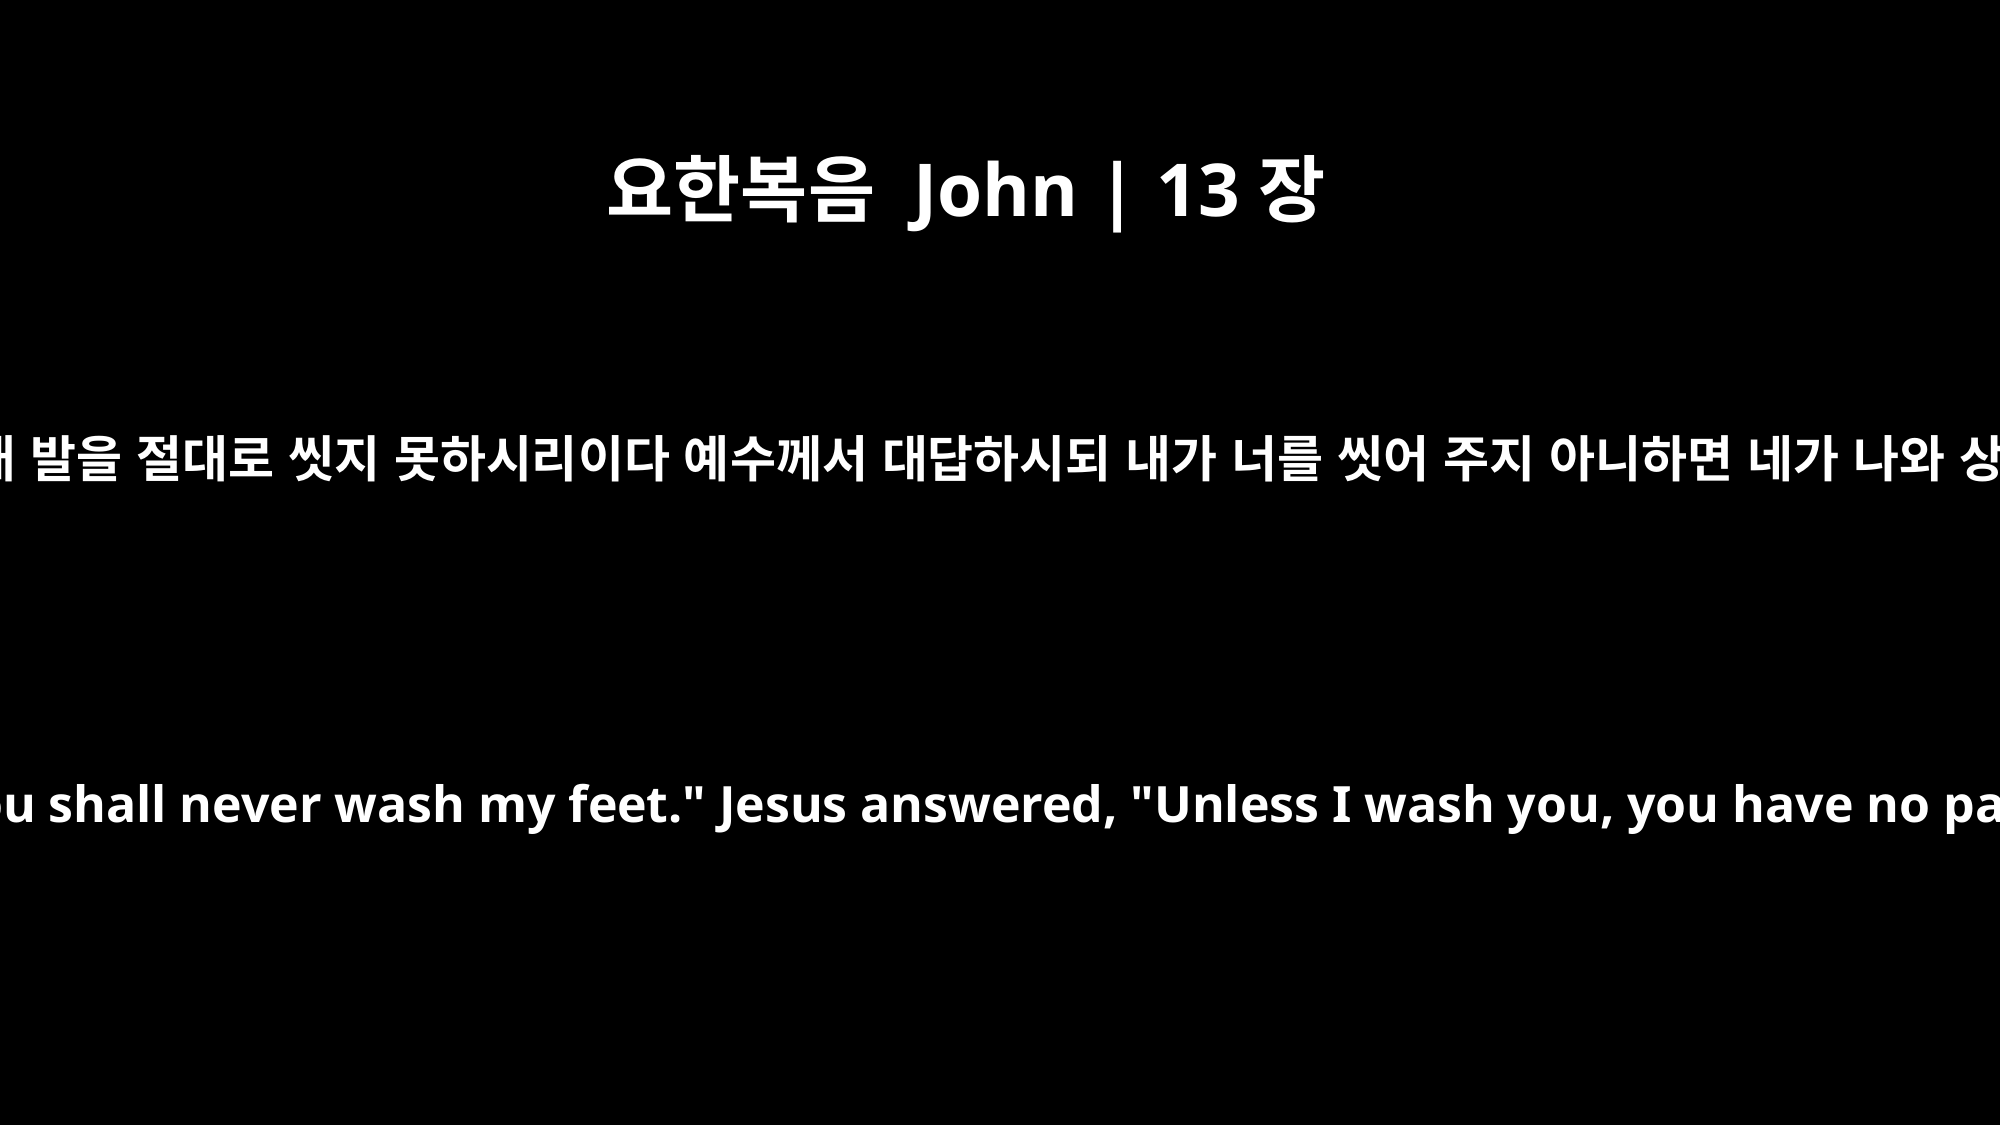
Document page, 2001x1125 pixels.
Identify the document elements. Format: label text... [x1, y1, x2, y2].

text_box "No," said Peter, "you shall never wash my feet." Jesus answered, "Unless I wash you, you have no part with me." [0, 764, 2000, 840]
text_box 요한복음 John | 13장 [591, 136, 1341, 239]
text_box 8 베드로가 이르되 내 발을 절대로 씻지 못하시리이다 예수께서 대답하시되 내가 너를 씻어 주지 아니하면 네가 나와 상관이 없느니라 [0, 359, 2000, 495]
